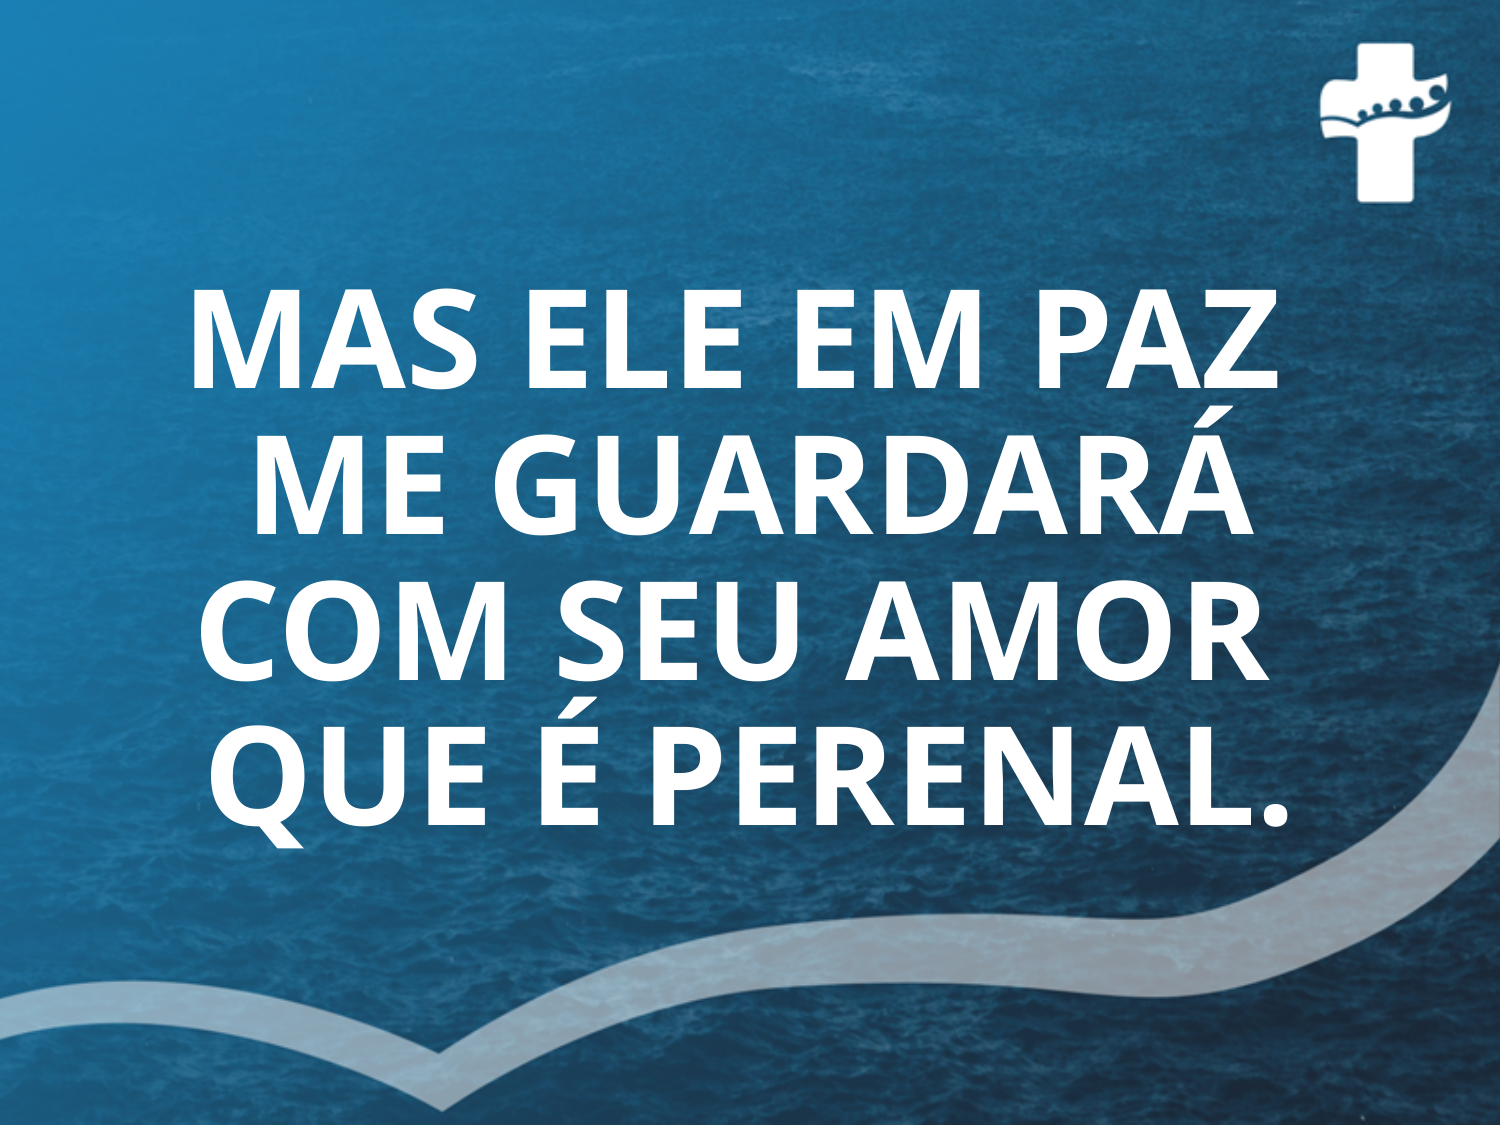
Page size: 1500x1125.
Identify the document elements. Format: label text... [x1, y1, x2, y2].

picture [0, 656, 1500, 1125]
picture [0, 0, 1500, 467]
title MAS ELE EM PAZ ME GUARDARÁ COM SEU AMOR QUE É PERENAL. [0, 467, 1500, 656]
